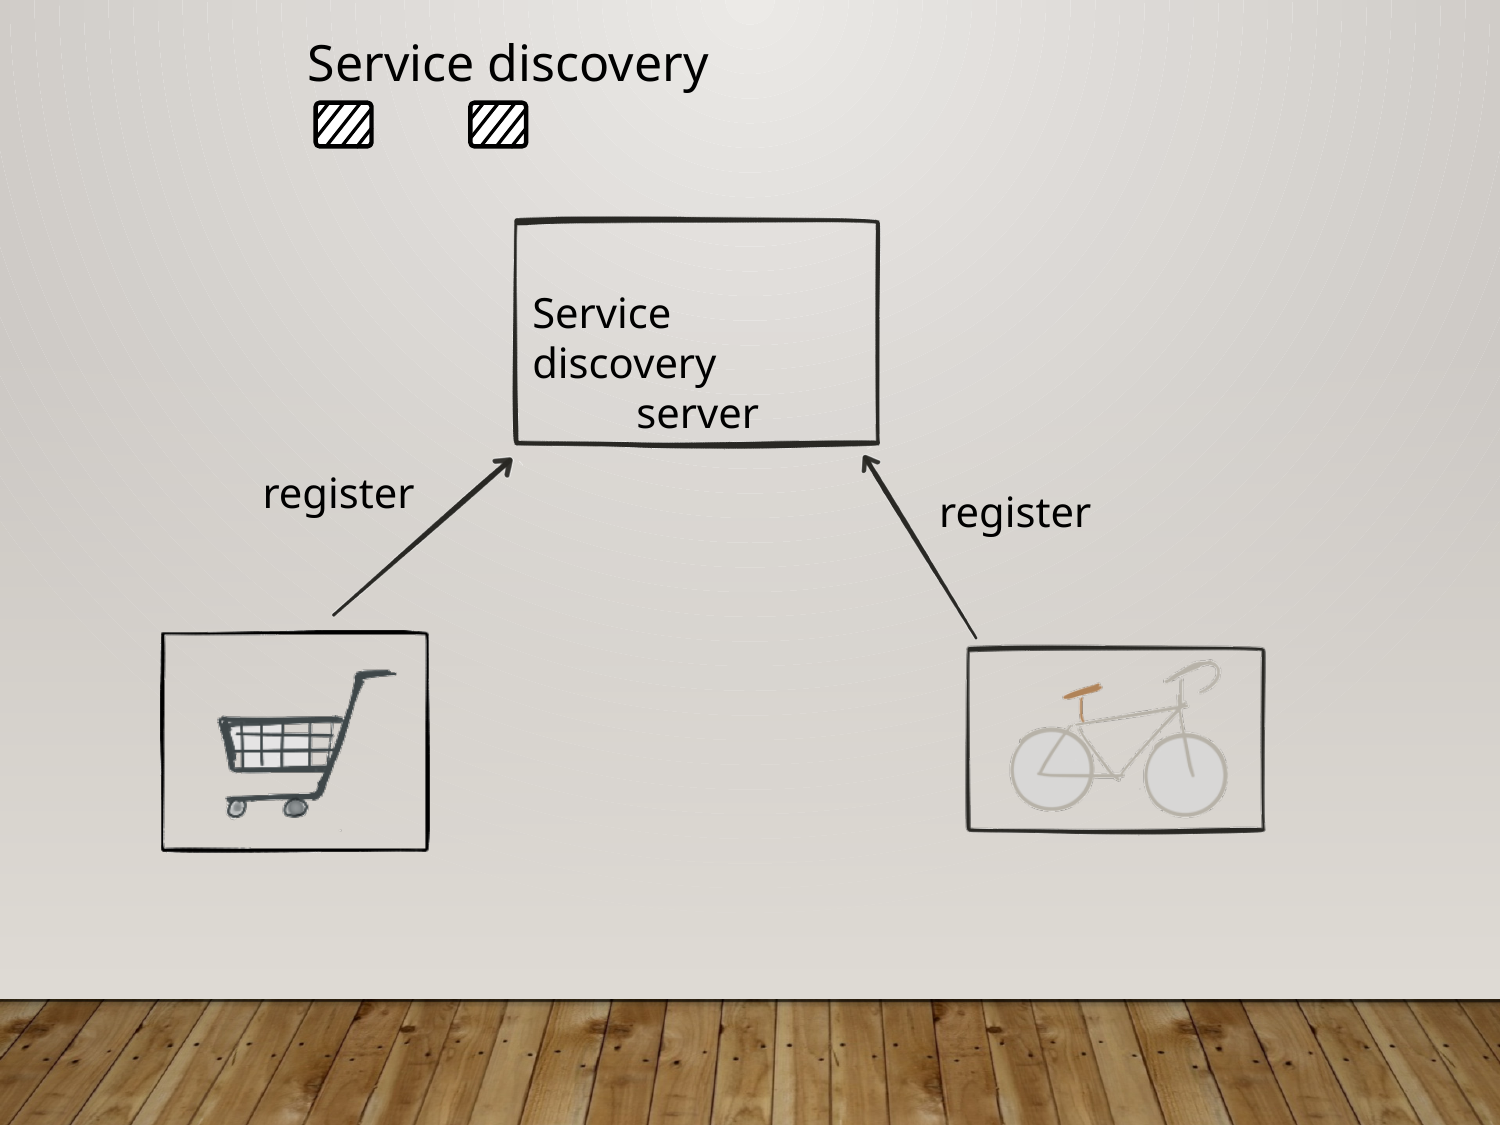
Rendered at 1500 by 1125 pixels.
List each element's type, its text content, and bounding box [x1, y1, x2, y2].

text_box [938, 619, 1281, 836]
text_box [814, 415, 1139, 687]
picture [0, 999, 1500, 1125]
picture [467, 99, 529, 150]
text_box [247, 407, 563, 679]
picture [312, 99, 374, 150]
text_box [159, 629, 432, 854]
text_box Service discovery [292, 23, 724, 99]
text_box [478, 184, 899, 451]
